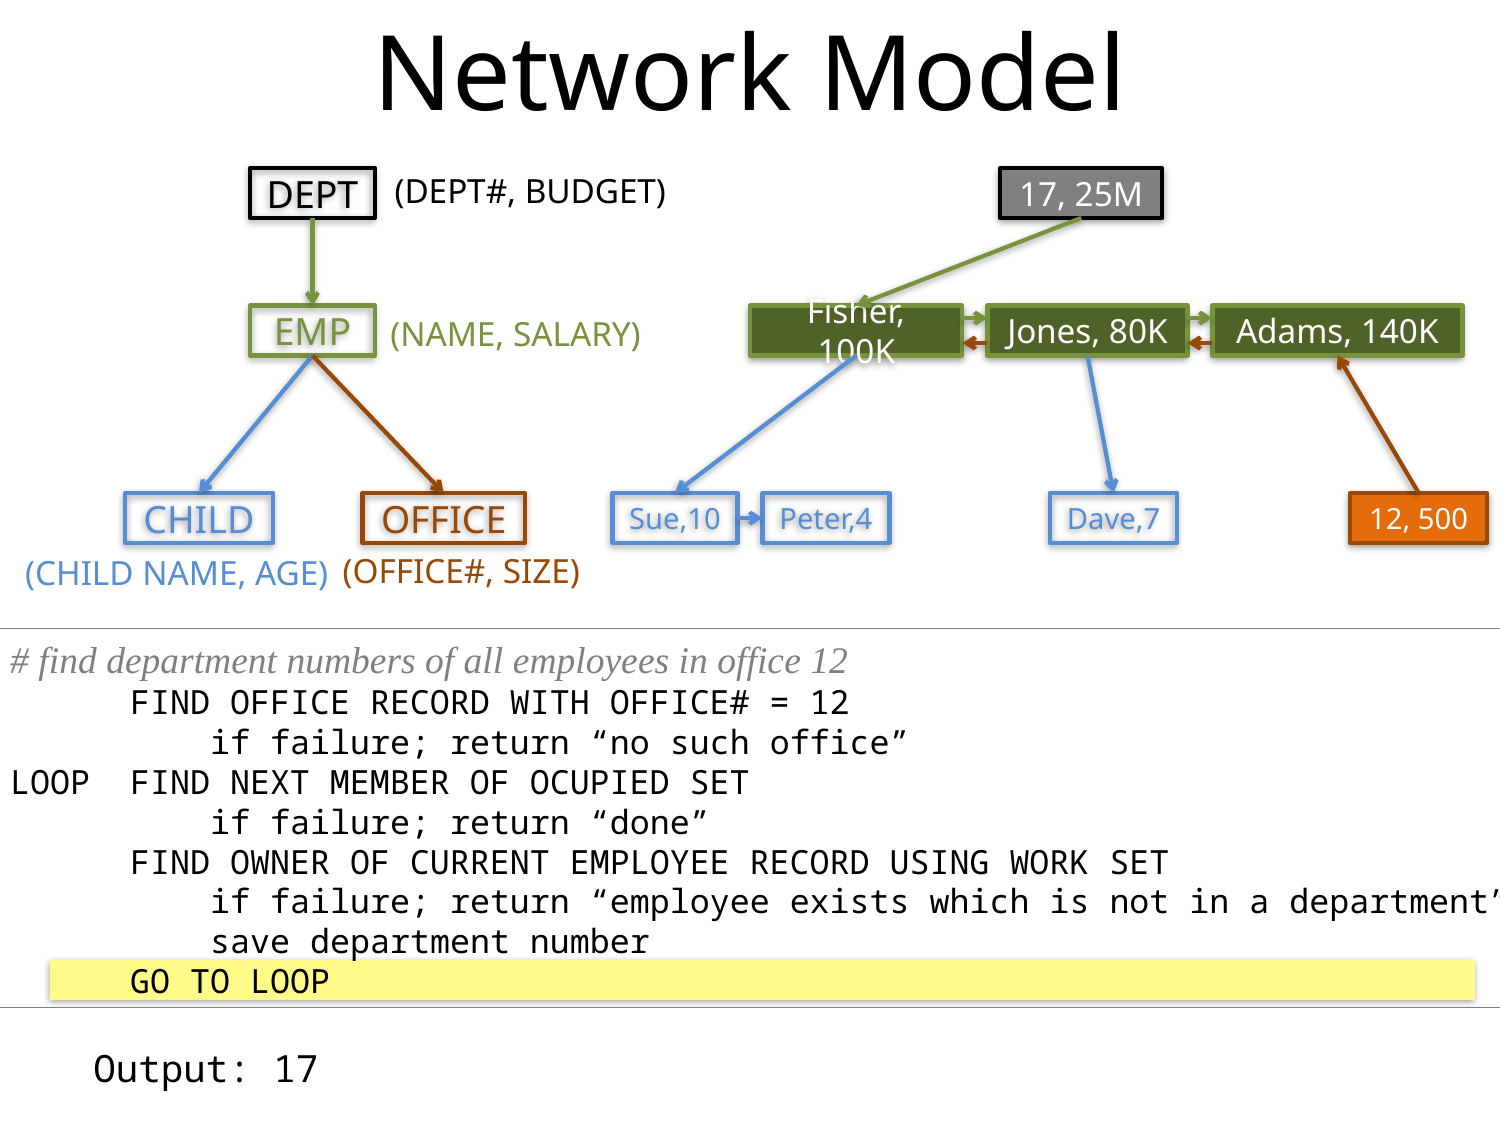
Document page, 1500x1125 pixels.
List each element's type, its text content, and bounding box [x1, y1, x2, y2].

text_box Output: 17 [78, 1037, 334, 1098]
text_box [674, 355, 857, 494]
text_box 12, 500 [1348, 491, 1489, 545]
text_box CHILD [123, 491, 275, 545]
title Network Model [74, 0, 1426, 163]
text_box (DEPT#, BUDGET) [379, 162, 682, 218]
text_box Fisher, 100K [748, 303, 964, 358]
text_box (NAME, SALARY) [375, 305, 657, 361]
text_box (OFFICE#, SIZE) [327, 542, 596, 598]
text_box Jones, 80K [985, 303, 1190, 358]
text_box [1087, 355, 1114, 494]
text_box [1337, 355, 1419, 494]
text_box # find department numbers of all employees in office 12 FIND OFFICE RECORD WITH OFFICE# = 12 if failure; return “no such office” LOOP FIND NEXT MEMBER OF OCUPIED SET if failure; return “done” FIND OWNER OF CURRENT EMPLOYEE RECORD USING WORK SET if failure; return “employee exists which is not in a department” save department number GO TO LOOP [0, 628, 1500, 1008]
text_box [855, 217, 1082, 306]
text_box Dave,7 [1048, 491, 1179, 545]
text_box (CHILD NAME, AGE) [10, 545, 344, 600]
text_box EMP [248, 303, 377, 353]
text_box 17, 25M [998, 166, 1164, 220]
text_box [198, 355, 310, 494]
text_box OFFICE [360, 491, 527, 542]
text_box Sue,10 [610, 491, 740, 545]
text_box Peter,4 [760, 491, 892, 545]
text_box Adams, 140K [1210, 303, 1465, 358]
text_box DEPT [248, 166, 377, 220]
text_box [312, 355, 445, 494]
